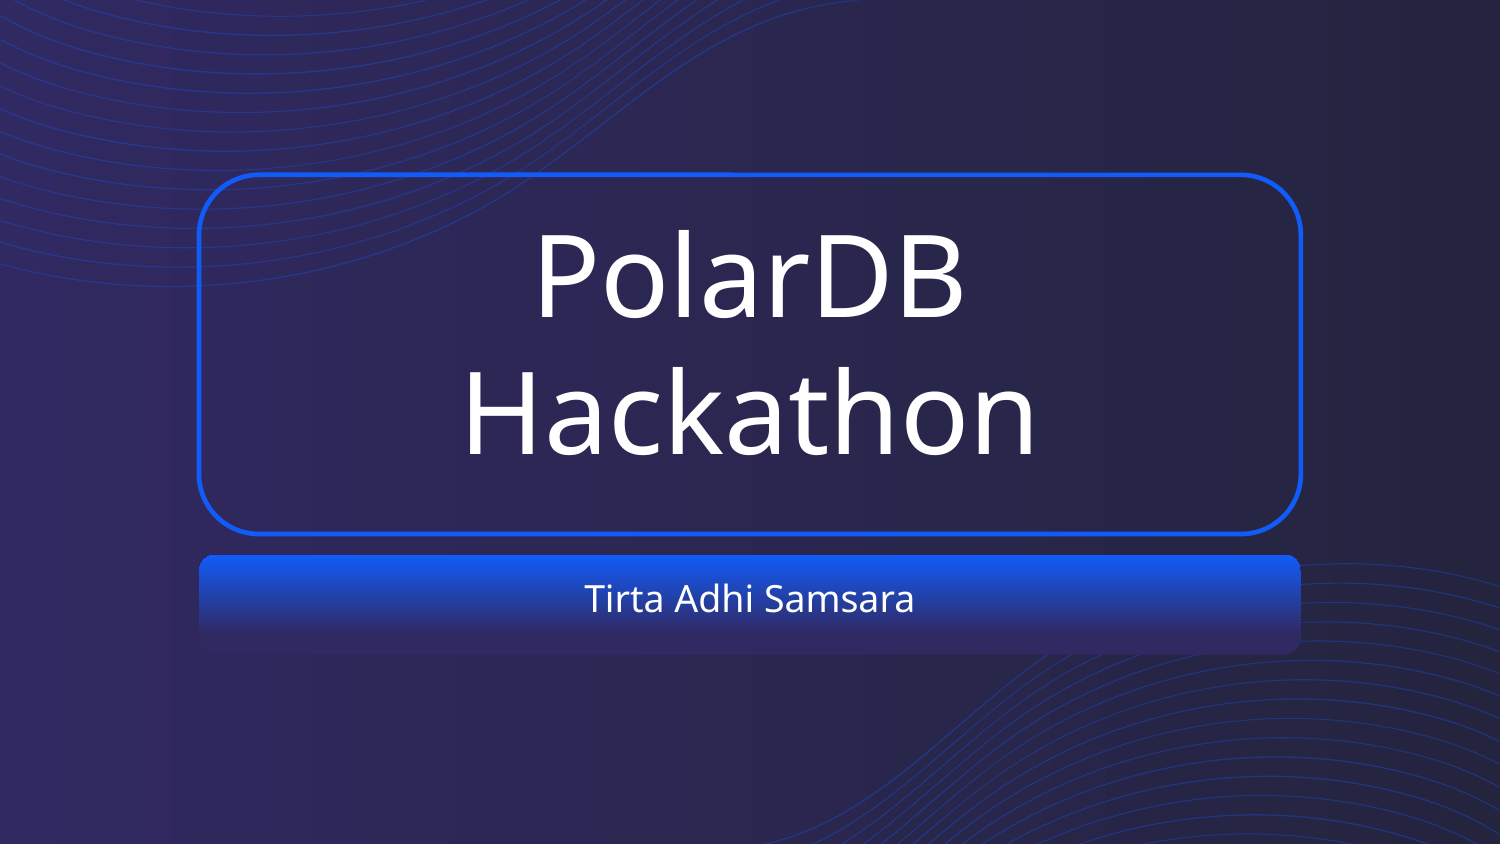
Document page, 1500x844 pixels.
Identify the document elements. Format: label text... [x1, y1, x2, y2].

title PolarDB Hackathon [249, 187, 1251, 522]
subtitle Tirta Adhi Samsara [378, 559, 1122, 619]
